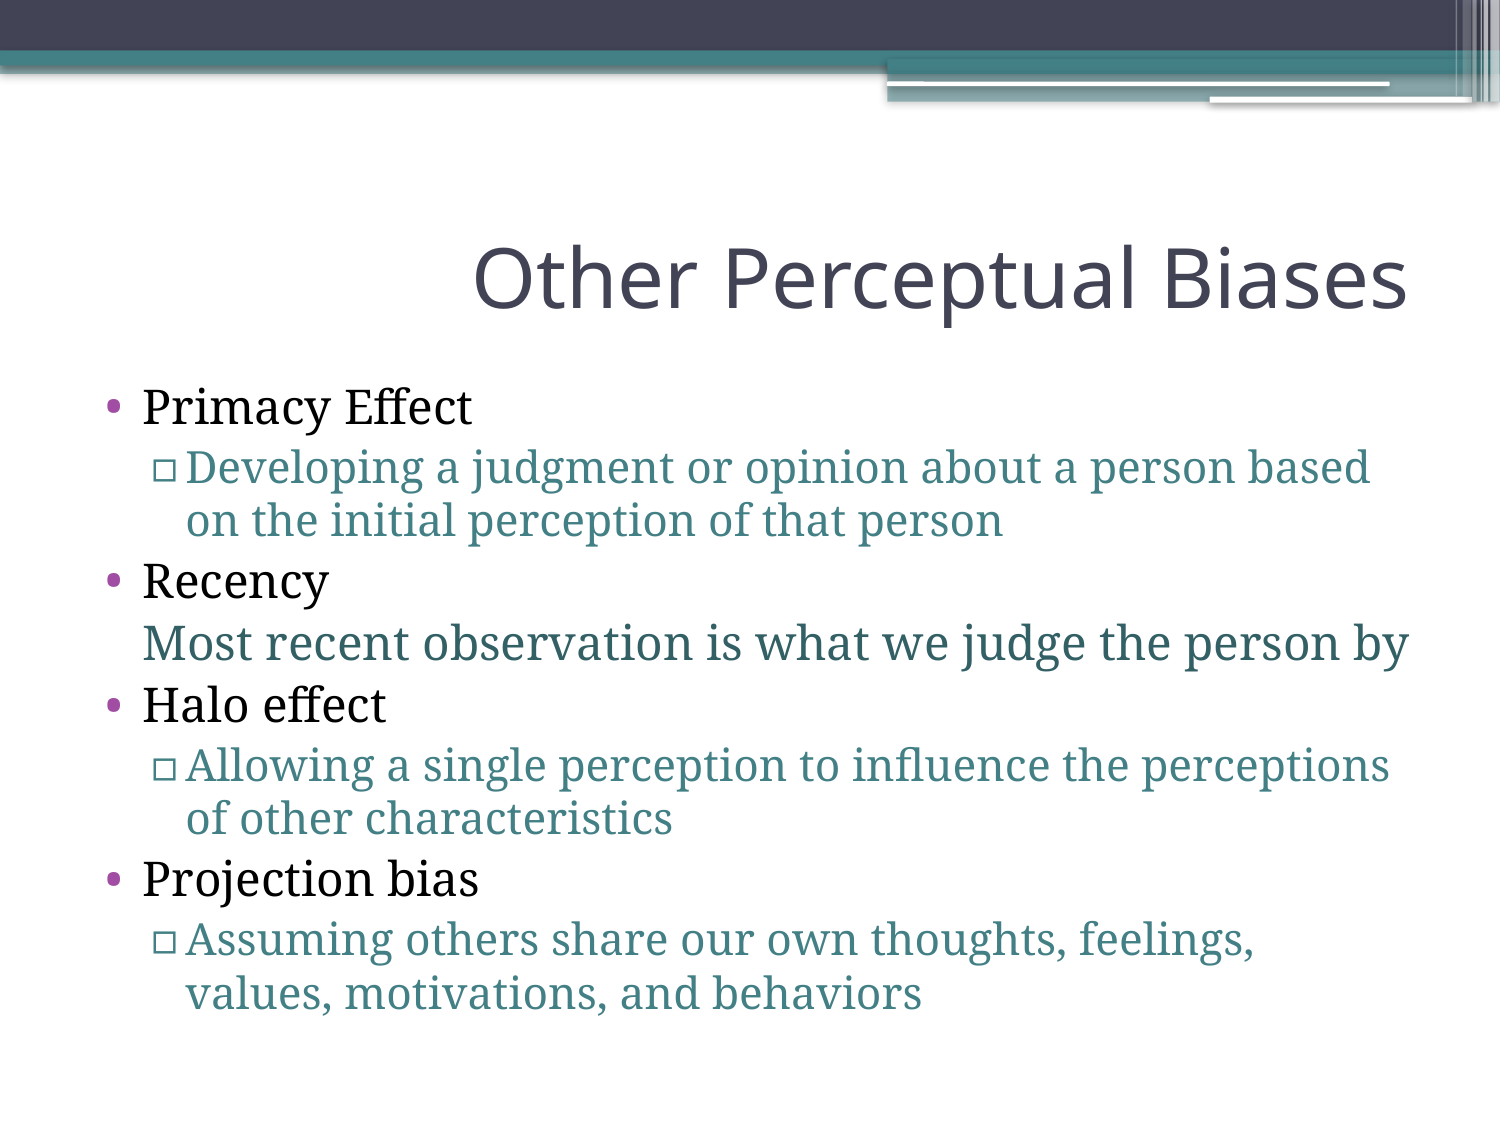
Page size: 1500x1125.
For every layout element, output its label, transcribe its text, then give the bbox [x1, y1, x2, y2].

list Primacy Effect Developing a judgment or opinion about a person based on the initial perception of that person Recency Most recent observation is what we judge the person by Halo effect Allowing a single perception to influence the perceptions of other characteristics Projection bias Assuming others share our own thoughts, feelings, values, motivations, and behaviors [75, 368, 1425, 1079]
title Other Perceptual Biases [75, 187, 1425, 363]
